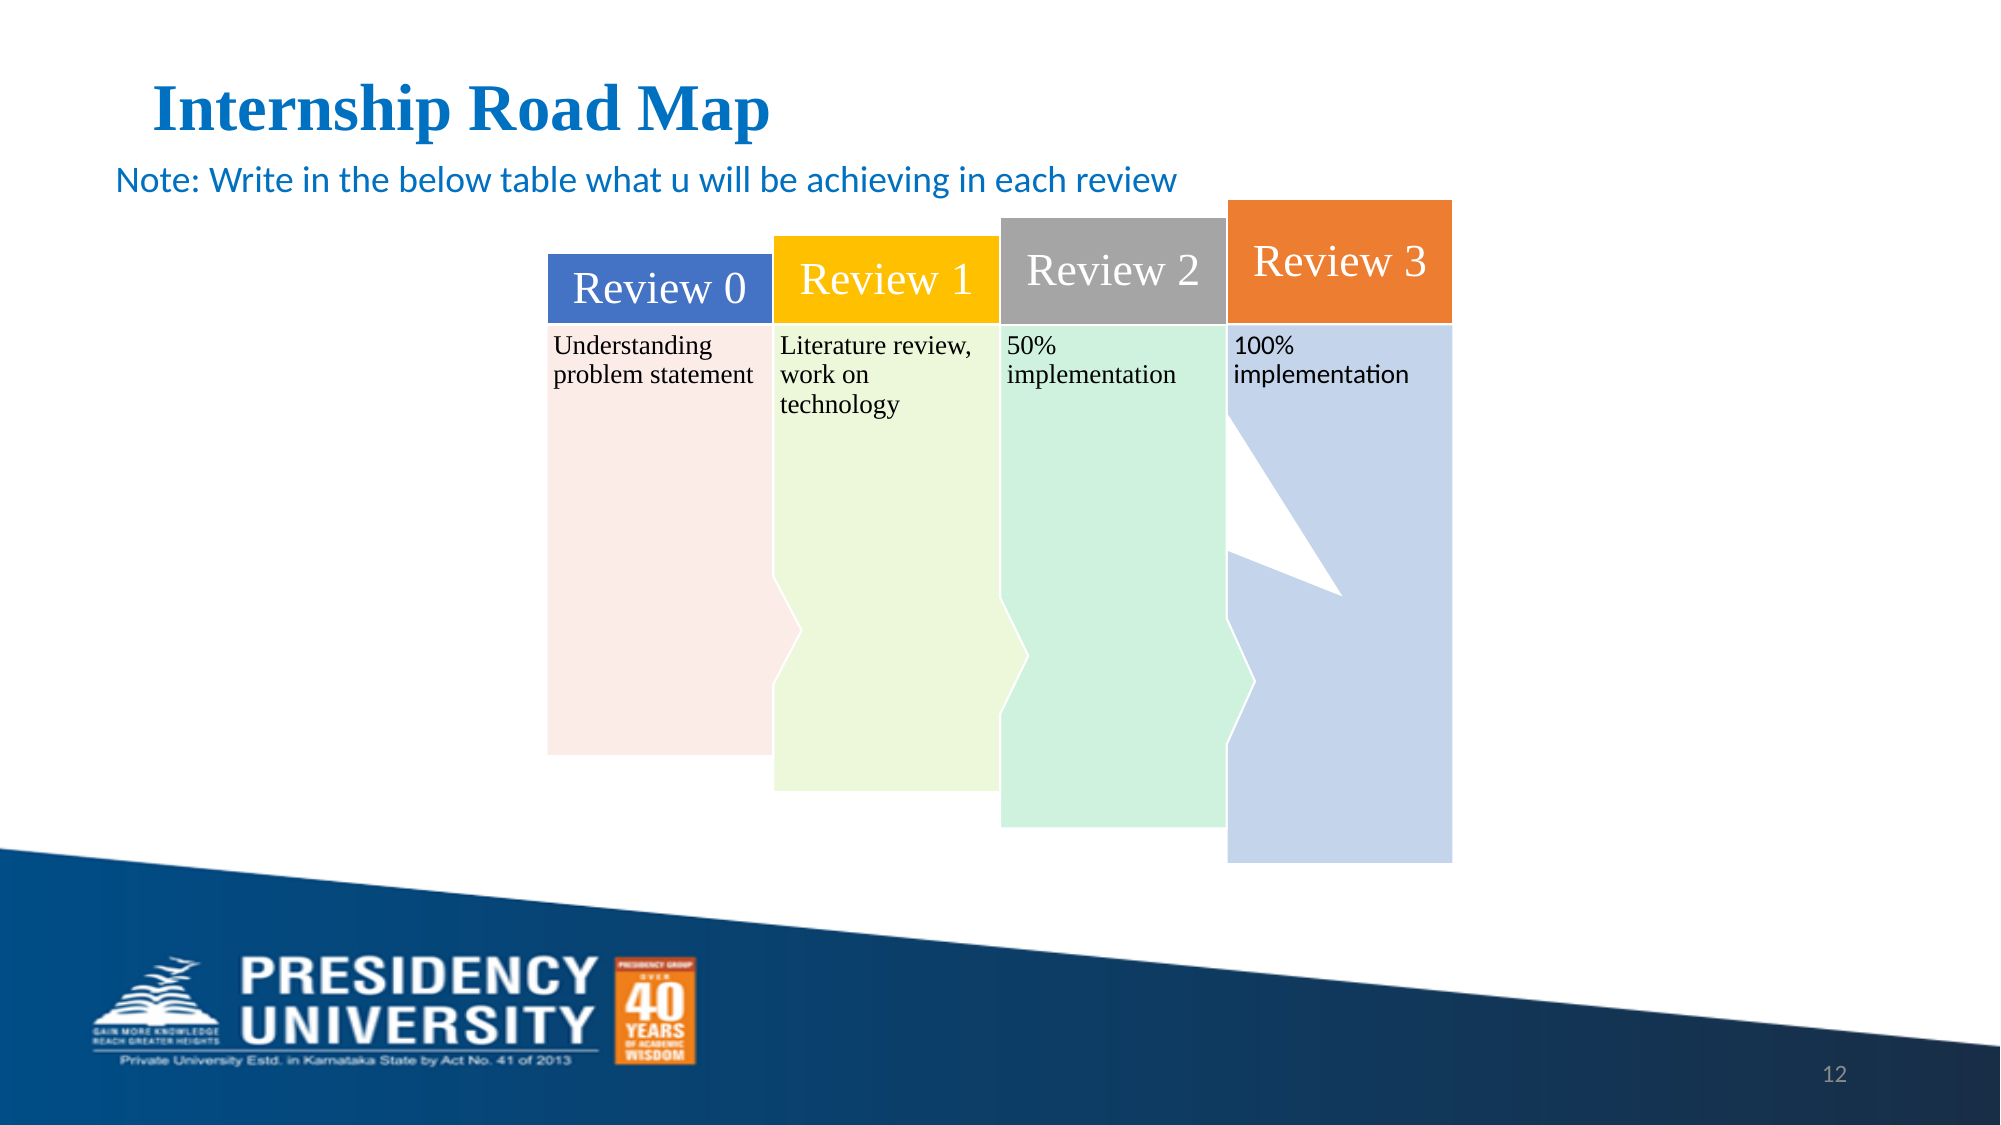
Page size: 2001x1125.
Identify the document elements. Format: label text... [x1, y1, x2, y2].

picture [0, 845, 2000, 1125]
title Internship Road Map [137, 59, 1863, 158]
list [137, 198, 1863, 865]
text_box Note: Write in the below table what u will be achieving in each review [100, 147, 1194, 208]
slide_number 12 [1412, 1042, 1863, 1103]
